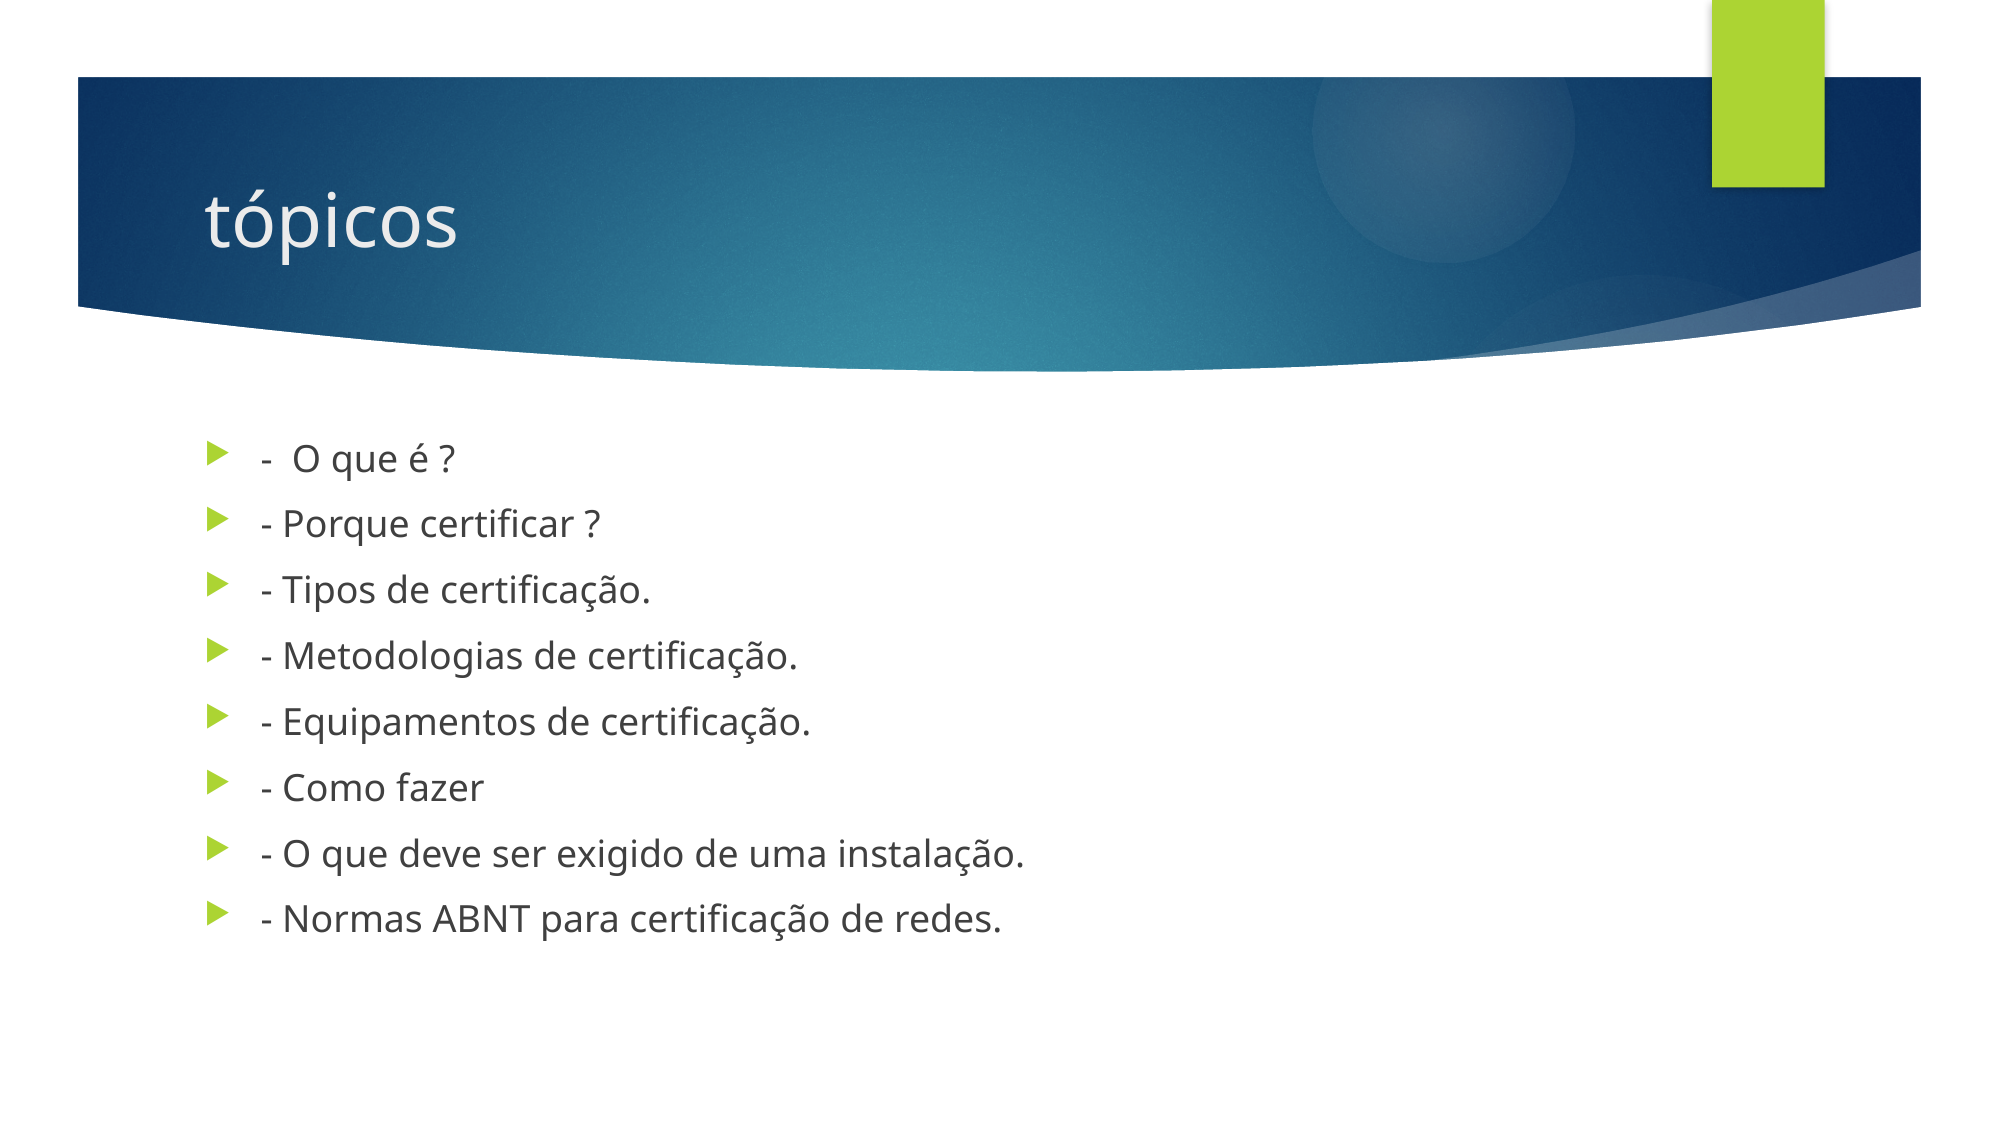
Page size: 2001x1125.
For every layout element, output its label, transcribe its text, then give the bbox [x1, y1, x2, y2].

title tópicos [189, 159, 1627, 276]
list - O que é ? - Porque certificar ? - Tipos de certificação. - Metodologias de certificação. - Equipamentos de certificação. - Como fazer - O que deve ser exigido de uma instalação. - Normas ABNT para certificação de redes. [189, 427, 1627, 988]
